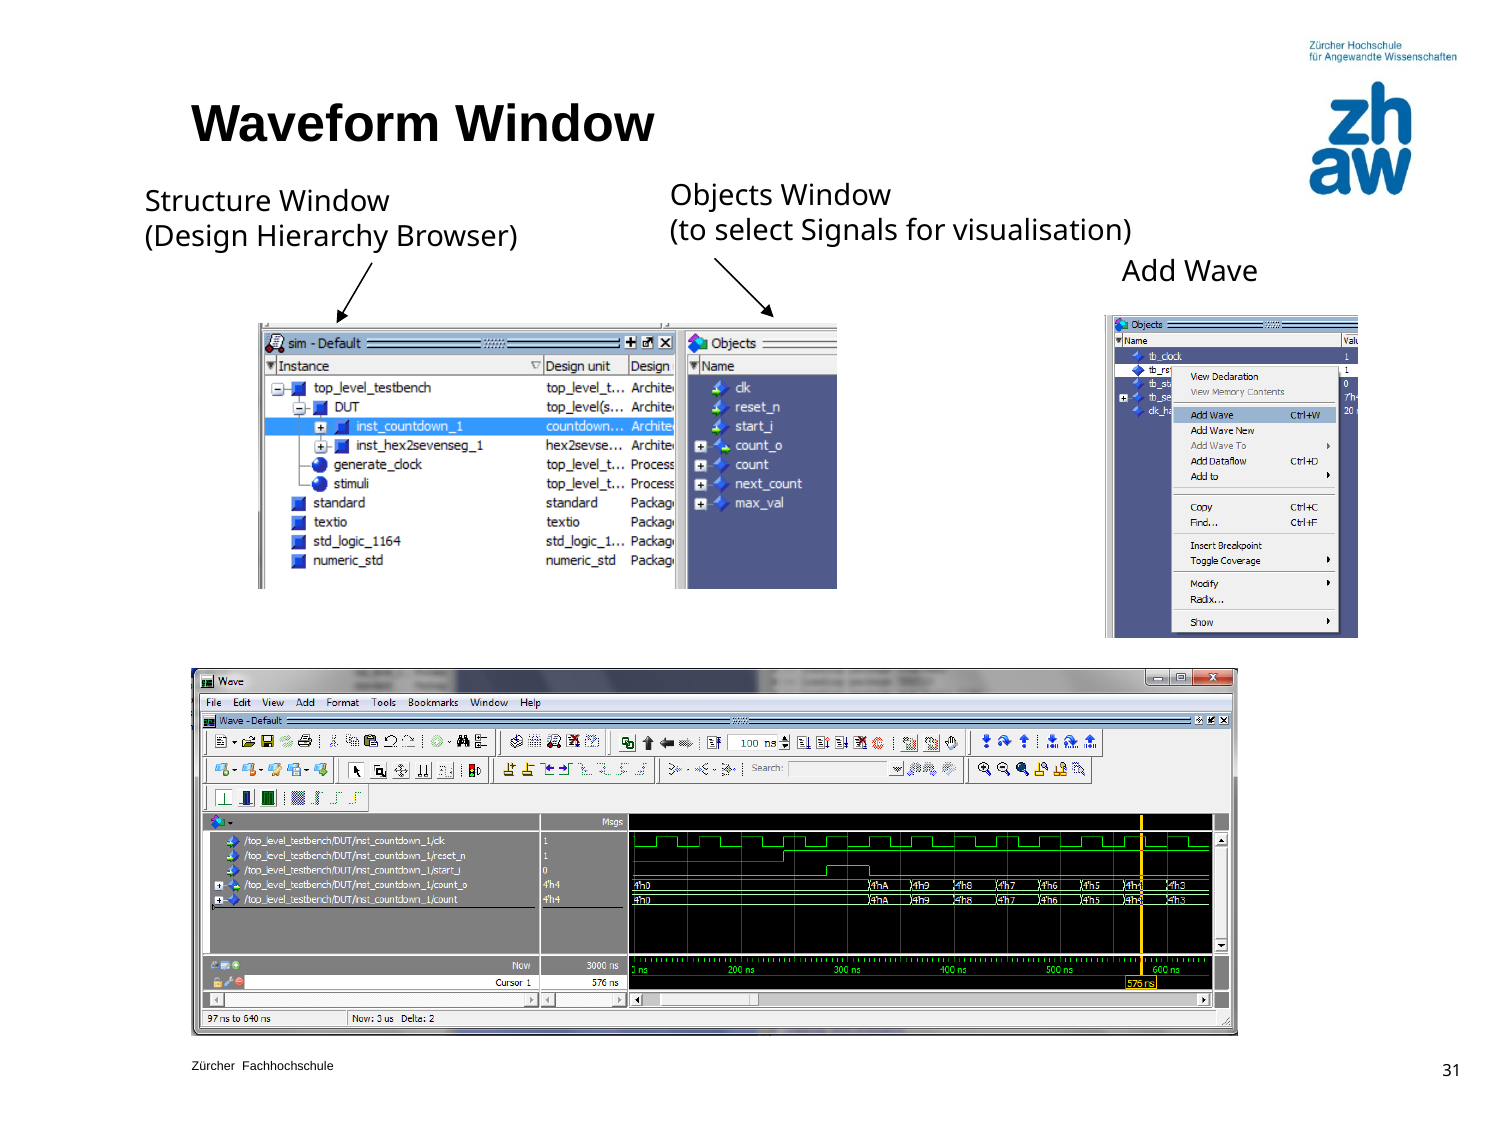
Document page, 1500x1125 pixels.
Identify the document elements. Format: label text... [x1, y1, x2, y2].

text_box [336, 262, 373, 324]
picture [258, 323, 837, 589]
text_box Objects Window (to select Signals for visualisation) [655, 169, 1147, 254]
picture [1306, 37, 1459, 198]
text_box Structure Window (Design Hierarchy Browser) [129, 174, 533, 260]
text_box Add Wave [1107, 245, 1273, 295]
slide_number 31 [1291, 1060, 1462, 1089]
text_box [714, 258, 774, 318]
title Waveform Window [191, 93, 1252, 200]
picture [191, 668, 1238, 1036]
picture [1104, 314, 1359, 638]
